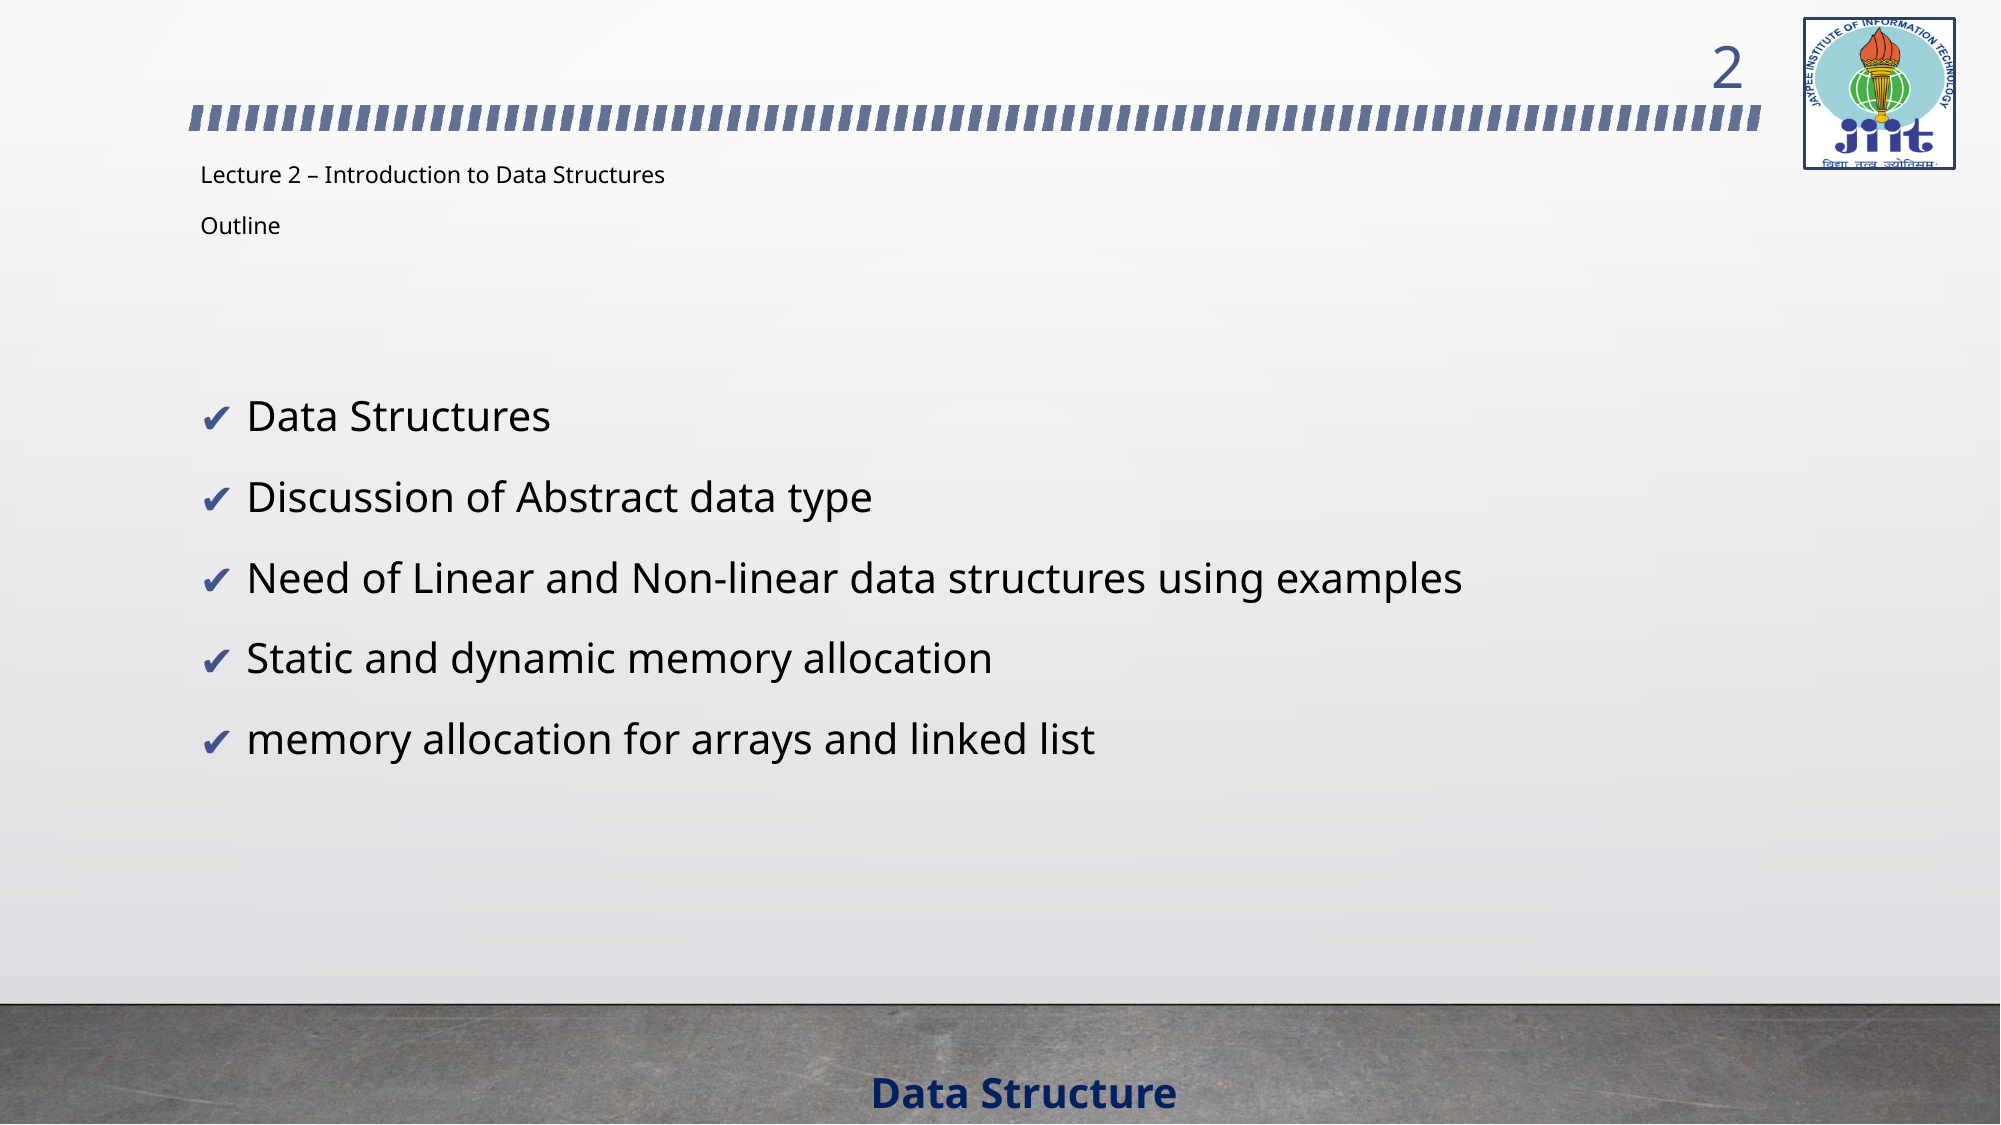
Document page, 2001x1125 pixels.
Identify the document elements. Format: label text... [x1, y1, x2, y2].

picture [186, 105, 1762, 131]
slide_number 2 [1626, 22, 1760, 106]
picture [0, 1004, 2000, 1124]
title Lecture 2 – Introduction to Data Structures Outline [185, 156, 1761, 275]
picture [1806, 20, 1953, 167]
list Data Structures Discussion of Abstract data type Need of Linear and Non-linear data structures using examples Static and dynamic memory allocation memory allocation for arrays and linked list [184, 372, 1760, 1015]
